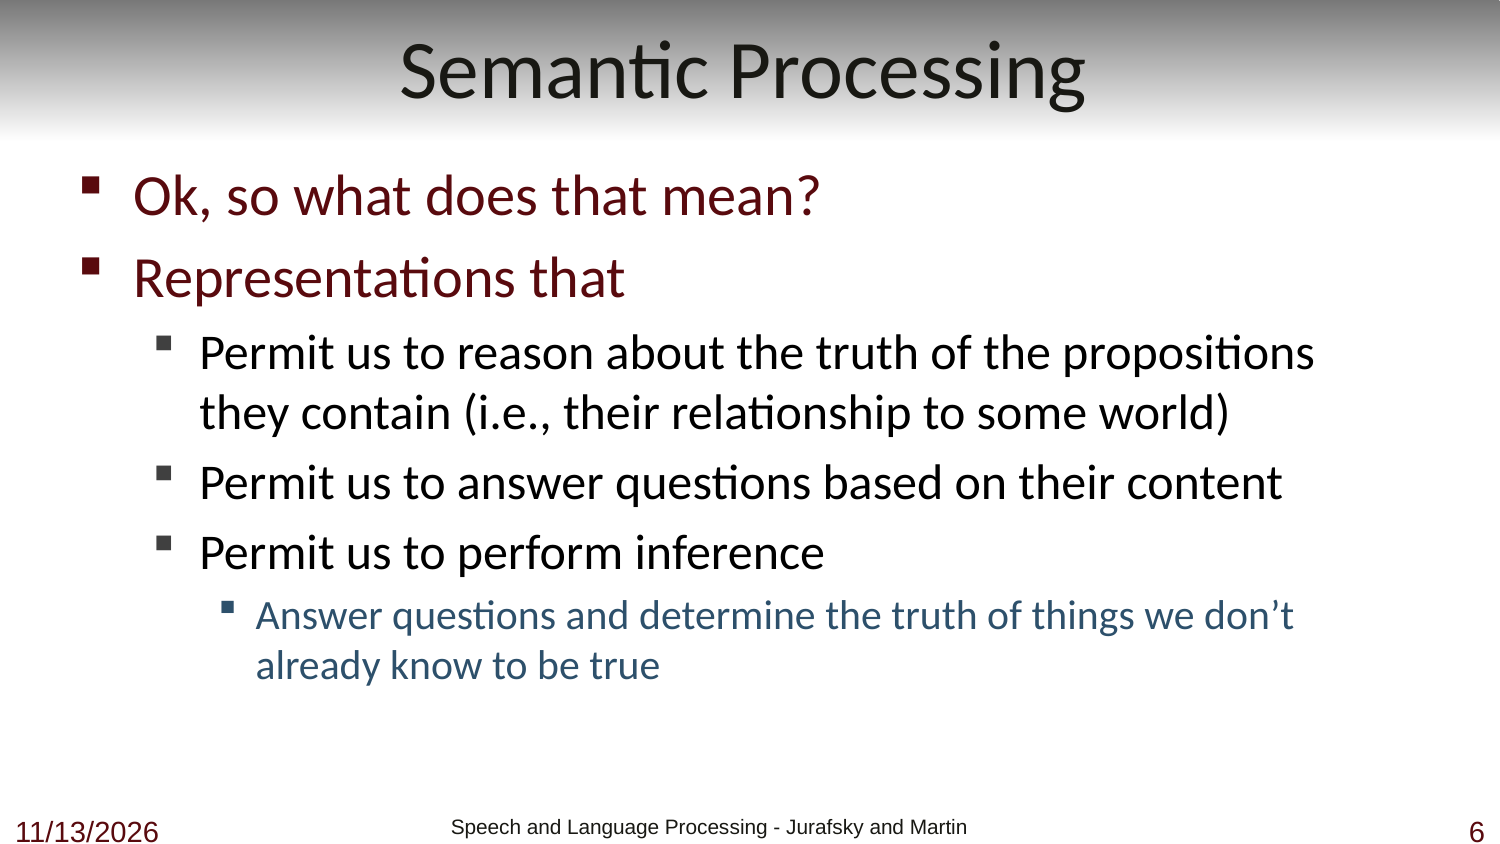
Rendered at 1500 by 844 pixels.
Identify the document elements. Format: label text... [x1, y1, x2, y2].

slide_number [0, 806, 199, 844]
list Ok, so what does that mean? Representations that Permit us to reason about the truth of the propositions they contain (i.e., their relationship to some world) Permit us to answer questions based on their content Permit us to perform inference Answer questions and determine the truth of things we don’t already know to be true [62, 150, 1413, 797]
title Semantic Processing [12, 0, 1475, 132]
footer Speech and Language Processing - Jurafsky and Martin [199, 806, 1424, 844]
slide_number 6 [1424, 806, 1500, 844]
